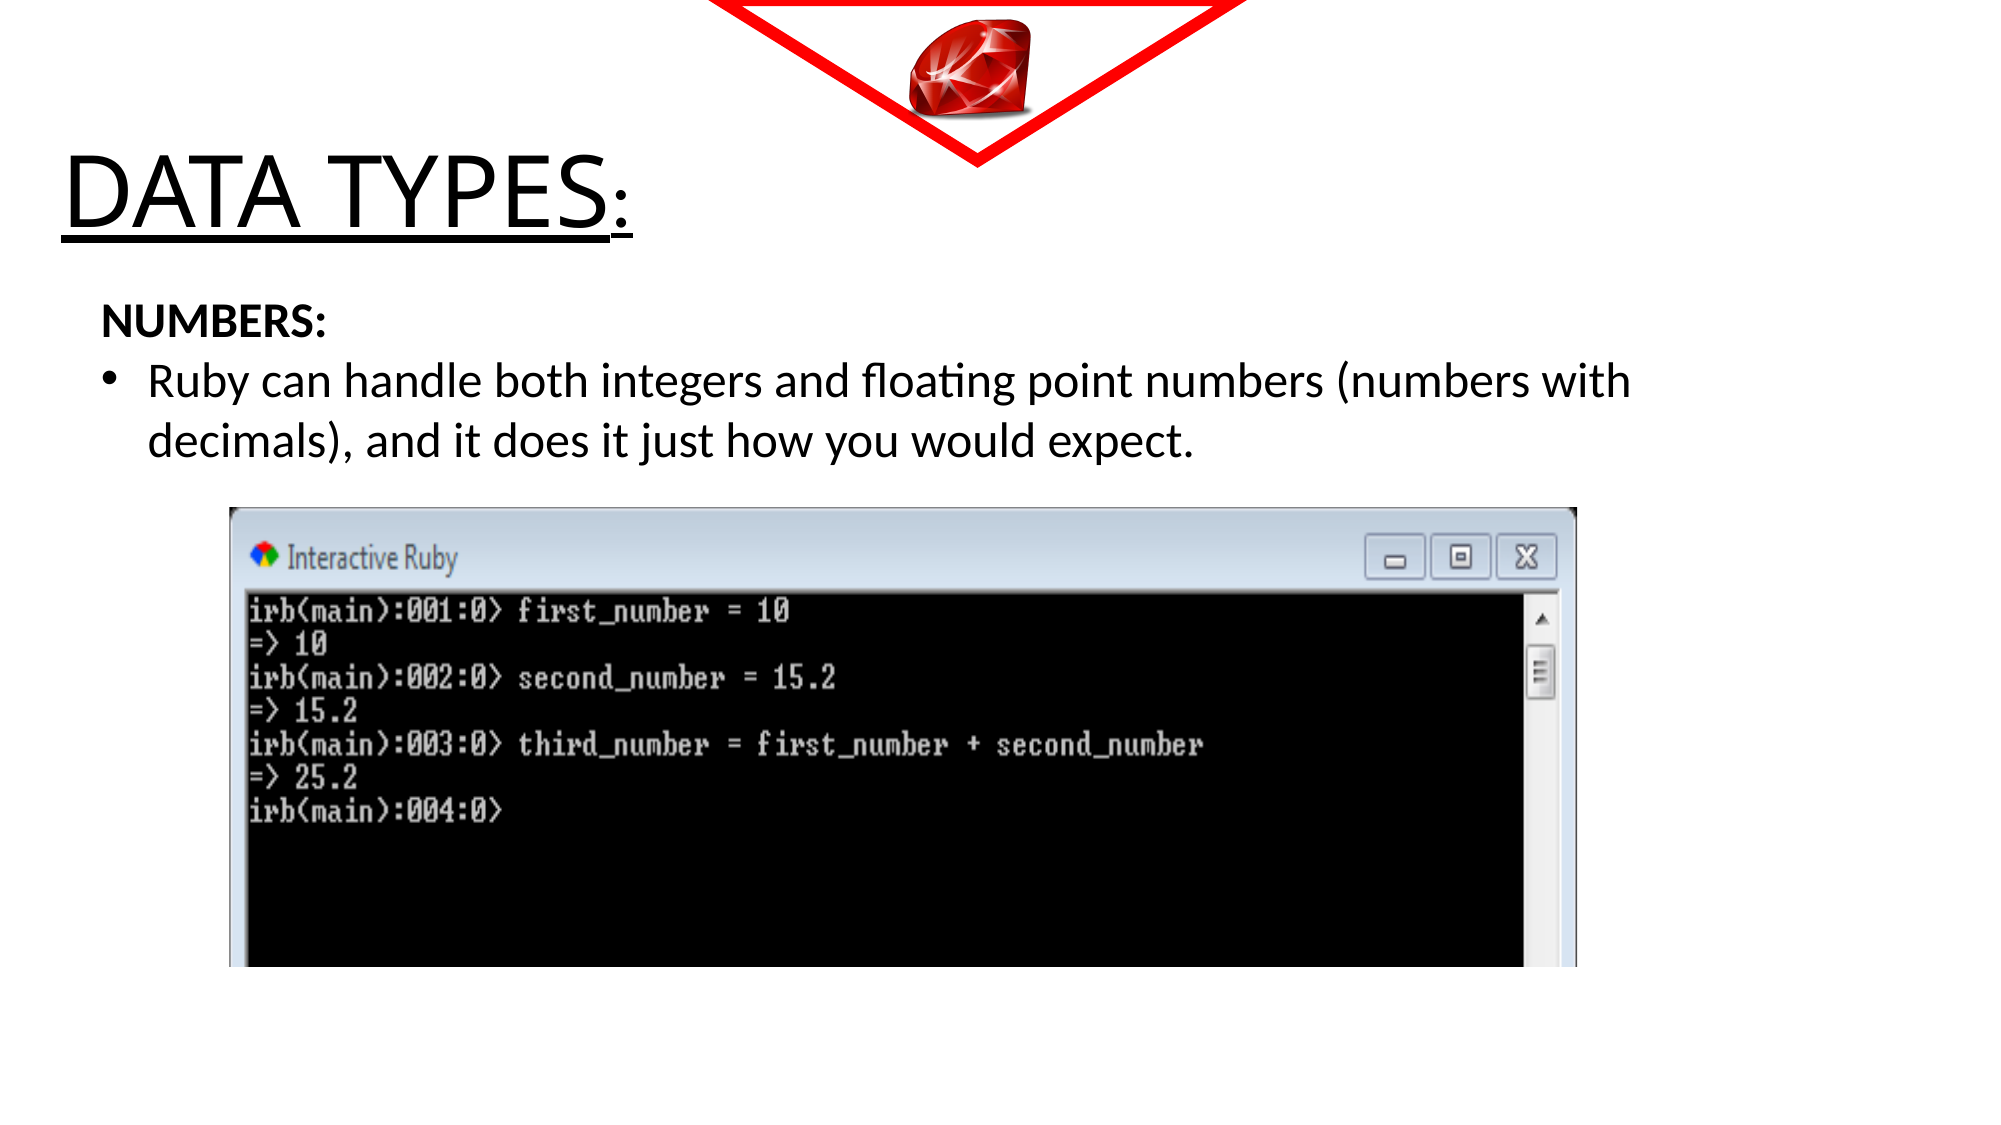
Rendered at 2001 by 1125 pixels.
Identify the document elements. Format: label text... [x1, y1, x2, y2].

picture [908, 19, 1035, 121]
picture [229, 507, 1578, 967]
text_box [718, 0, 1238, 162]
text_box NUMBERS: Ruby can handle both integers and floating point numbers (numbers with decimals), and it does it just how you would expect. [86, 280, 1803, 520]
text_box DATA TYPES: [46, 120, 909, 256]
